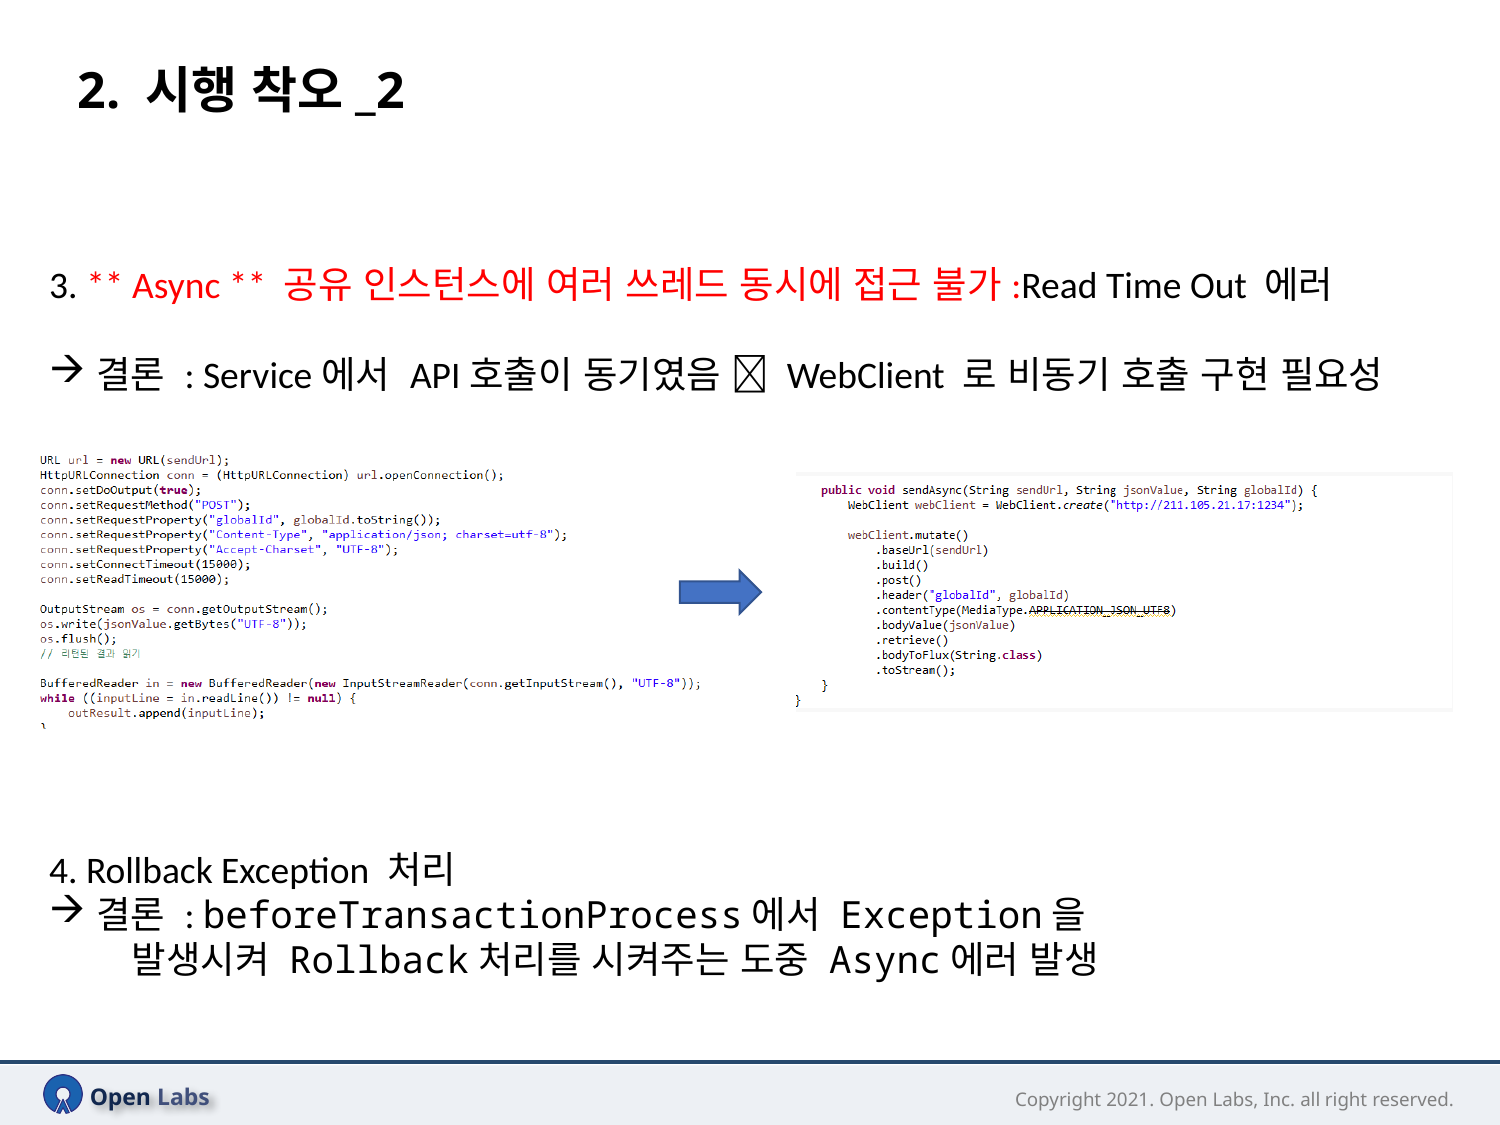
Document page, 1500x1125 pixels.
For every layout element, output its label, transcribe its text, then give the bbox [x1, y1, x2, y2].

picture [796, 472, 1453, 713]
text_box 2. 시행 착오_2 [63, 50, 1310, 126]
text_box [720, 568, 763, 617]
text_box 3. ** Async ** 공유 인스턴스에 여러 쓰레드 동시에 접근 불가:Read Time Out 에러 결론 : Service에서 API호출이 동기였음  WebClient 로 비동기 호출 구현 필요성 4. Rollback Exception 처리 결론 : beforeTransactionProcess에서 Exception을 발생시켜 Rollback처리를 시켜주는 도중 Async에러 발생 [34, 253, 1488, 989]
picture [43, 1074, 83, 1114]
picture [34, 455, 720, 730]
